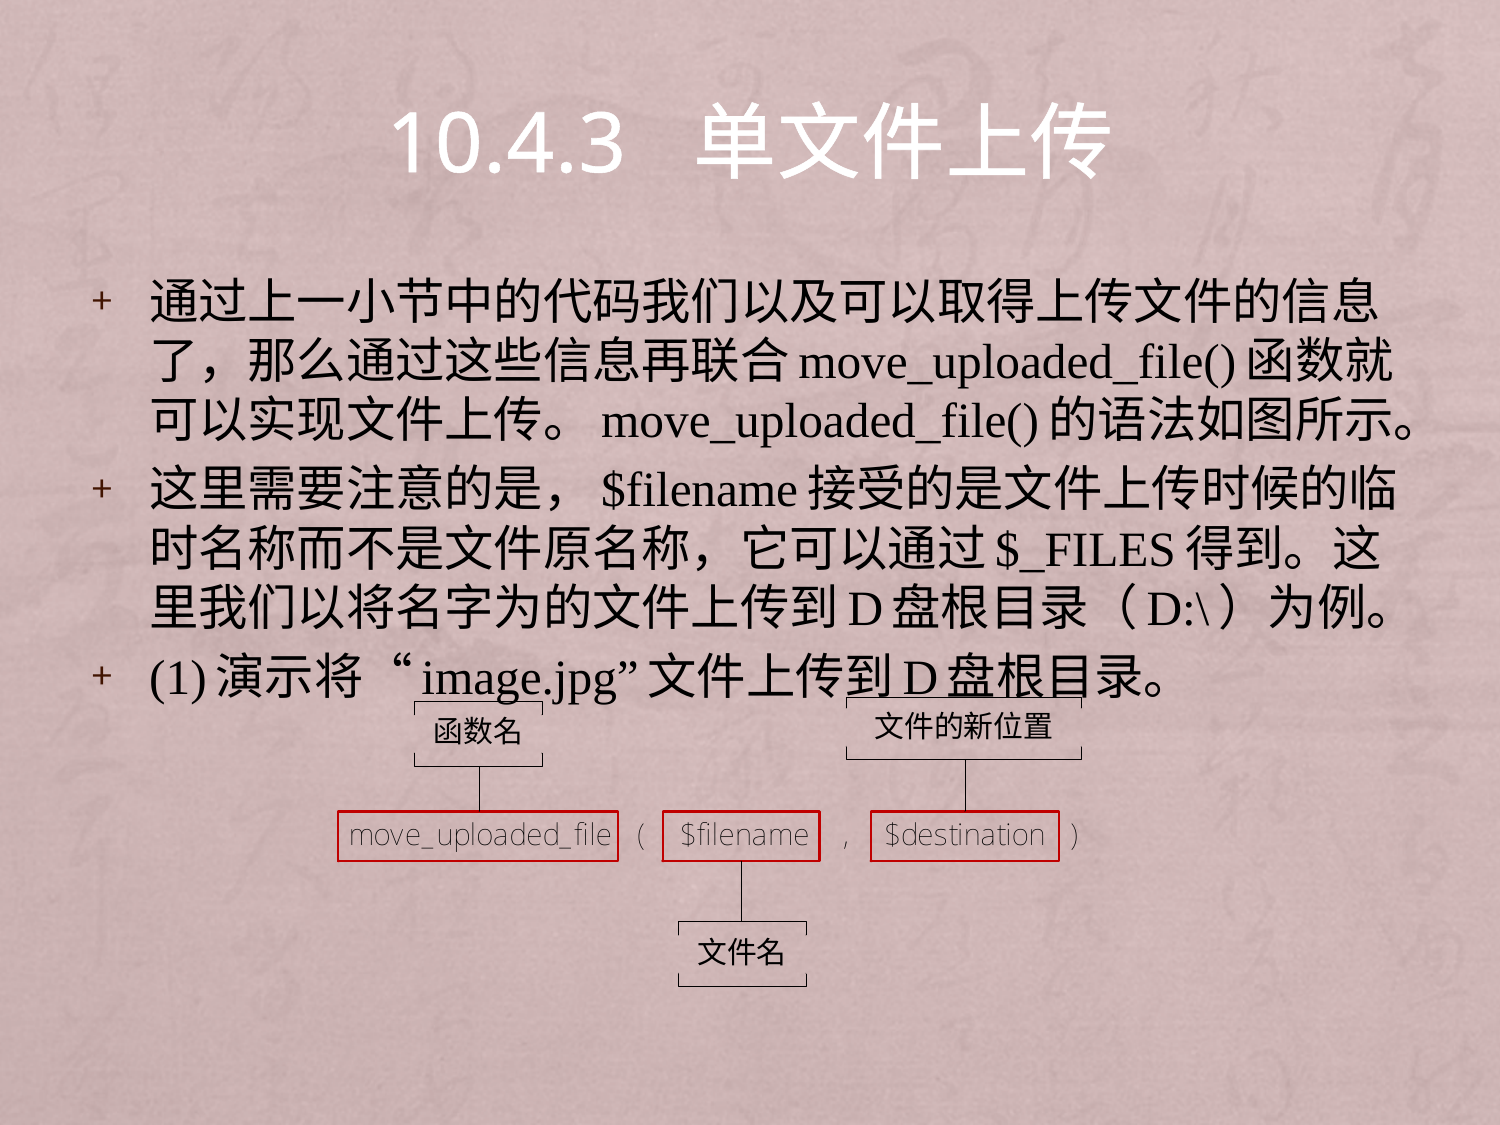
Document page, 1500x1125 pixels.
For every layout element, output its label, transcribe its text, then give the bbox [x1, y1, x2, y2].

title 10.4.3 单文件上传 [75, 45, 1425, 233]
list 通过上一小节中的代码我们以及可以取得上传文件的信息了，那么通过这些信息再联合move_uploaded_file()函数就可以实现文件上传。move_uploaded_file()的语法如图所示。 这里需要注意的是，$filename接受的是文件上传时候的临时名称而不是文件原名称，它可以通过$_FILES得到。这里我们以将名字为的文件上传到D盘根目录（D:\）为例。 (1)演示将“image.jpg”文件上传到D盘根目录。 [75, 262, 1425, 752]
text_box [324, 691, 1105, 991]
